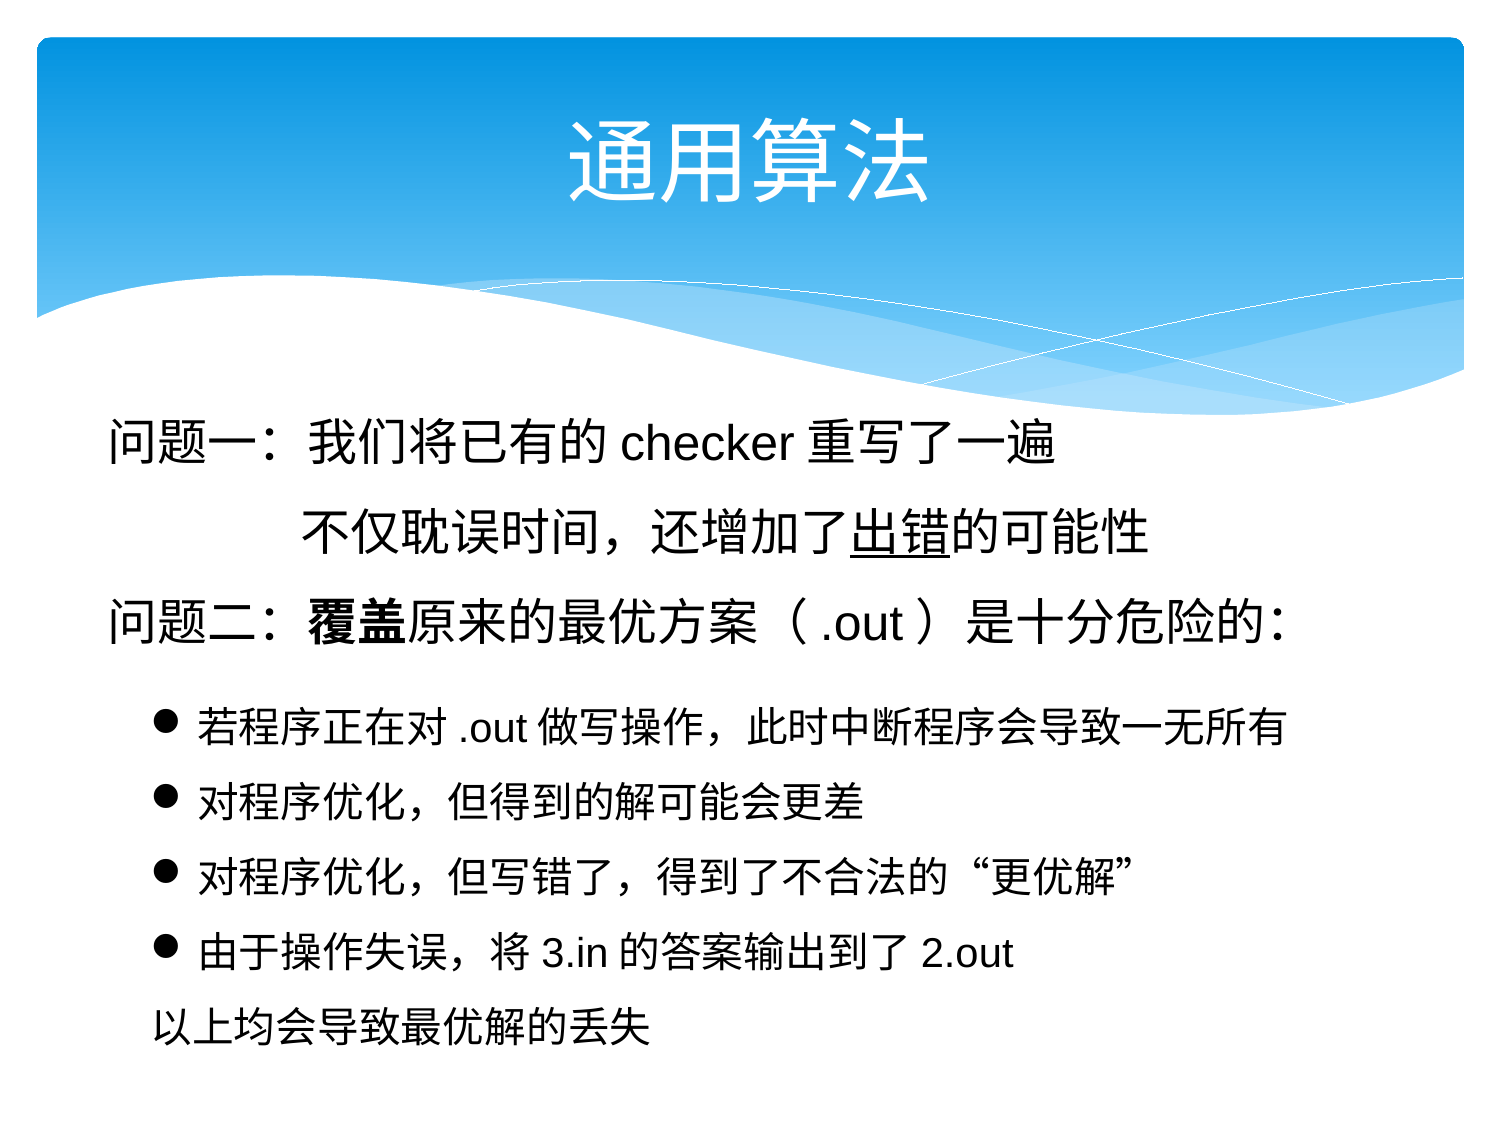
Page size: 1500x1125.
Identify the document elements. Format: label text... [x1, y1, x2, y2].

text_box 问题一：我们将已有的checker重写了一遍 不仅耽误时间，还增加了出错的可能性 问题二：覆盖原来的最优方案（.out）是十分危险的： [93, 373, 1346, 659]
title 通用算法 [75, 55, 1425, 261]
text_box 若程序正在对.out做写操作，此时中断程序会导致一无所有 对程序优化，但得到的解可能会更差 对程序优化，但写错了，得到了不合法的“更优解” 由于操作失误，将3.in的答案输出到了2.out 以上均会导致最优解的丢失 [135, 668, 1365, 1059]
